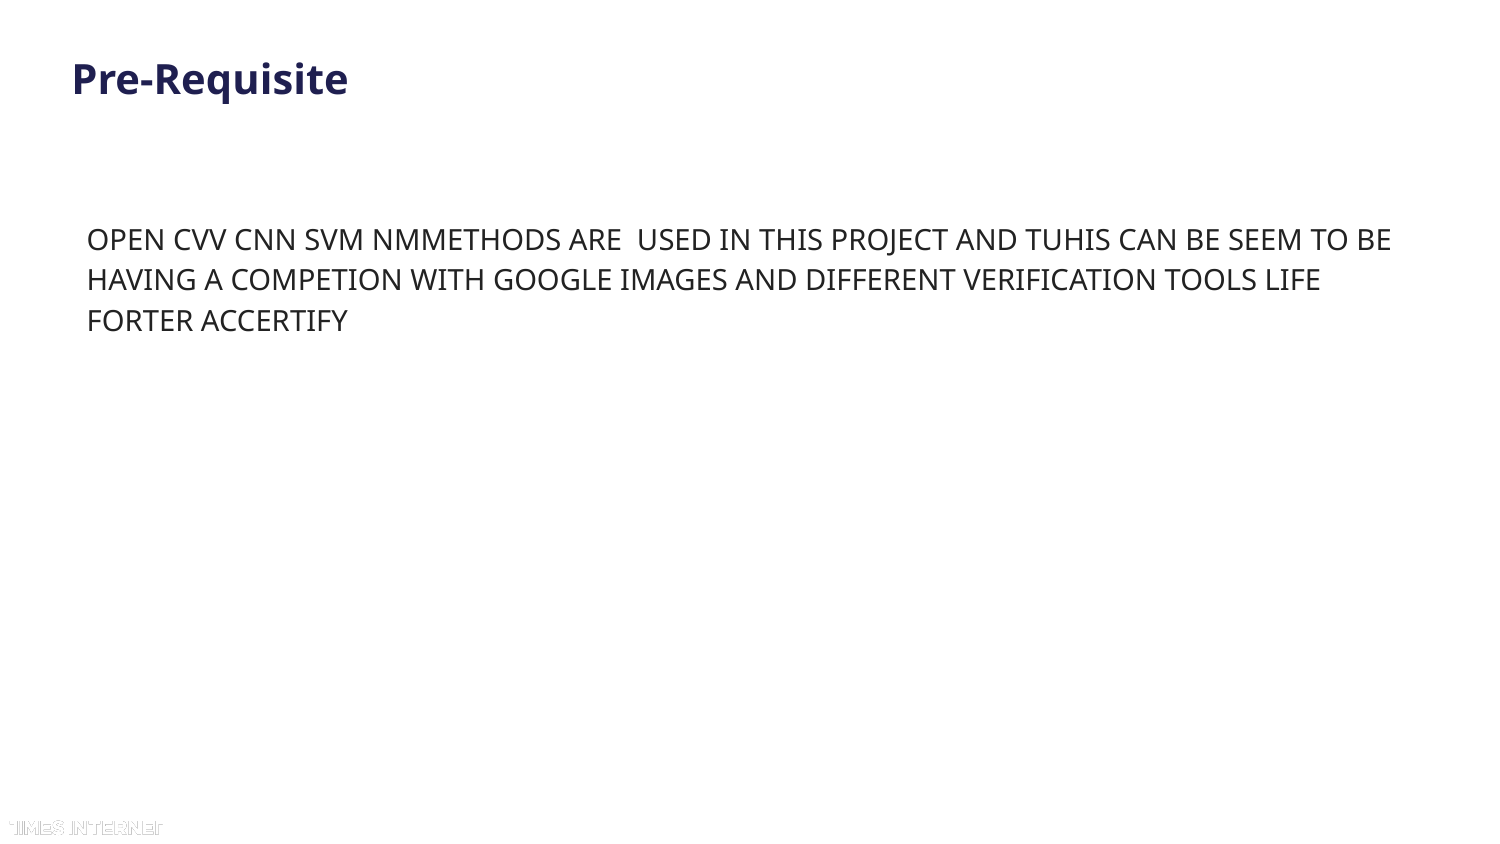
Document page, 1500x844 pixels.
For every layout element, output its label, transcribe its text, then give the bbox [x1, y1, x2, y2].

title Pre-Requisite [56, 37, 1415, 133]
picture [8, 818, 164, 837]
text_box OPEN CVV CNN SVM NMMETHODS ARE USED IN THIS PROJECT AND TUHIS CAN BE SEEM TO BE HAVING A COMPETION WITH GOOGLE IMAGES AND DIFFERENT VERIFICATION TOOLS LIFE FORTER ACCERTIFY [71, 201, 1423, 762]
